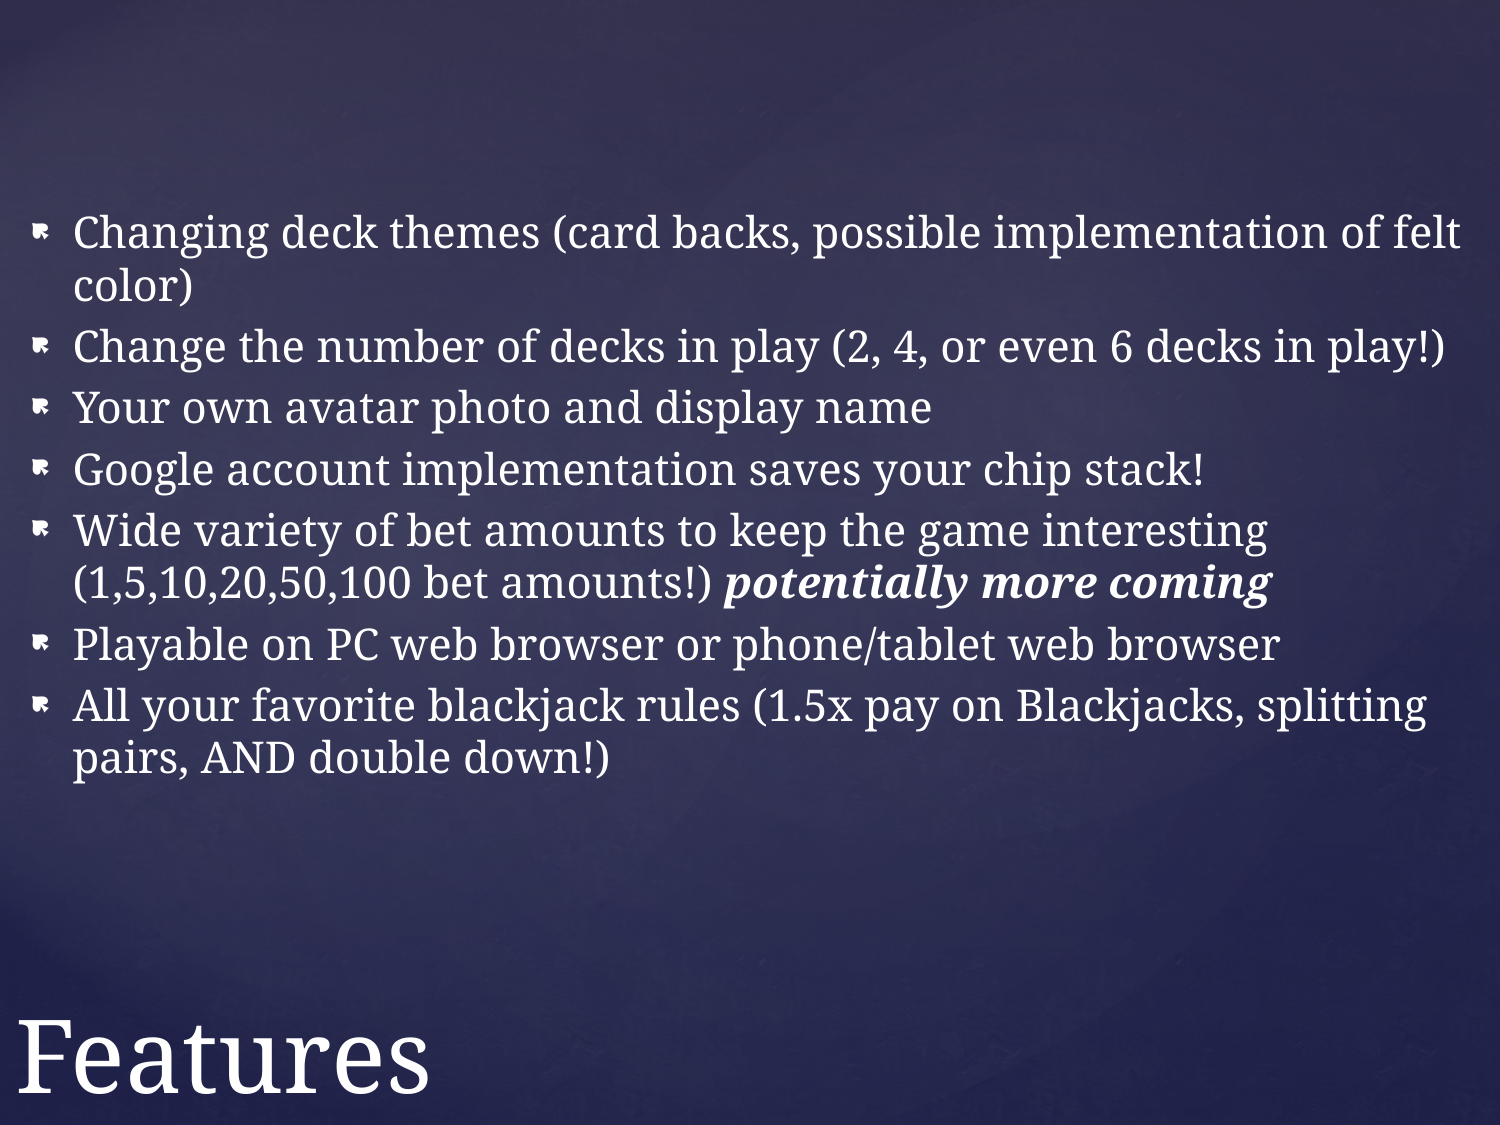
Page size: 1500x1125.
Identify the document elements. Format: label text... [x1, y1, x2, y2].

list Changing deck themes (card backs, possible implementation of felt color) Change the number of decks in play (2, 4, or even 6 decks in play!) Your own avatar photo and display name Google account implementation saves your chip stack! Wide variety of bet amounts to keep the game interesting (1,5,10,20,50,100 bet amounts!) potentially more coming Playable on PC web browser or phone/tablet web browser All your favorite blackjack rules (1.5x pay on Blackjacks, splitting pairs, AND double down!) [12, 12, 1488, 975]
title Features [0, 971, 1238, 1122]
